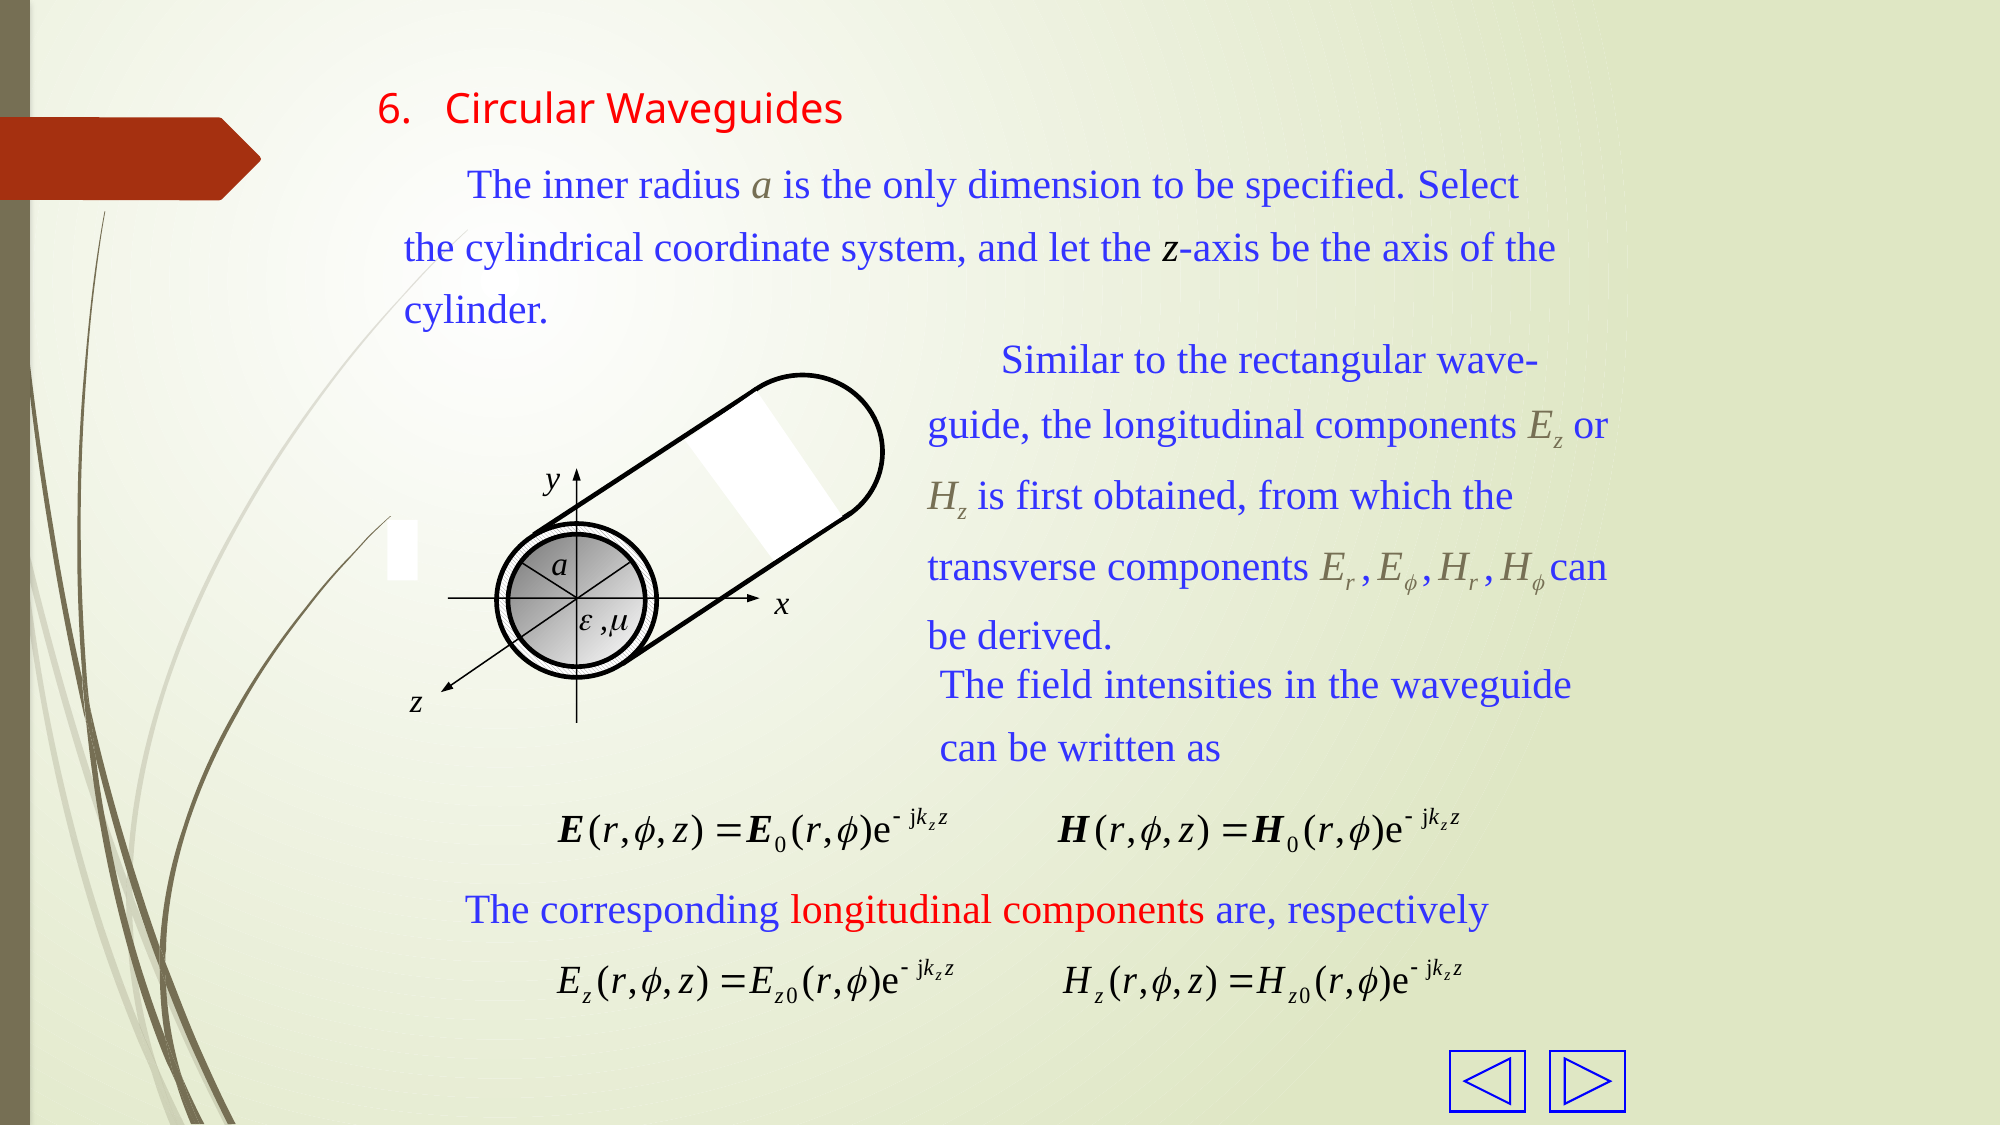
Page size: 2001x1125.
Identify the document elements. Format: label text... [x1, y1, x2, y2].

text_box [387, 374, 883, 726]
text_box [1449, 1050, 1525, 1112]
text_box [1549, 1050, 1625, 1112]
text_box The corresponding longitudinal components are, respectively [449, 849, 1588, 940]
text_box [549, 799, 1469, 863]
text_box The inner radius a is the only dimension to be specified. Select the cylindrical coordinate system, and let the z-axis be the axis of the cylinder. [388, 137, 1589, 340]
text_box 6. Circular Waveguides [362, 49, 900, 140]
text_box Similar to the rectangular wave-guide, the longitudinal components Ez or Hz is first obtained, from which the transverse components Er , E , Hr , H can be derived. [912, 312, 1650, 666]
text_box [549, 949, 1469, 1014]
text_box The field intensities in the waveguide can be written as [924, 637, 1588, 778]
